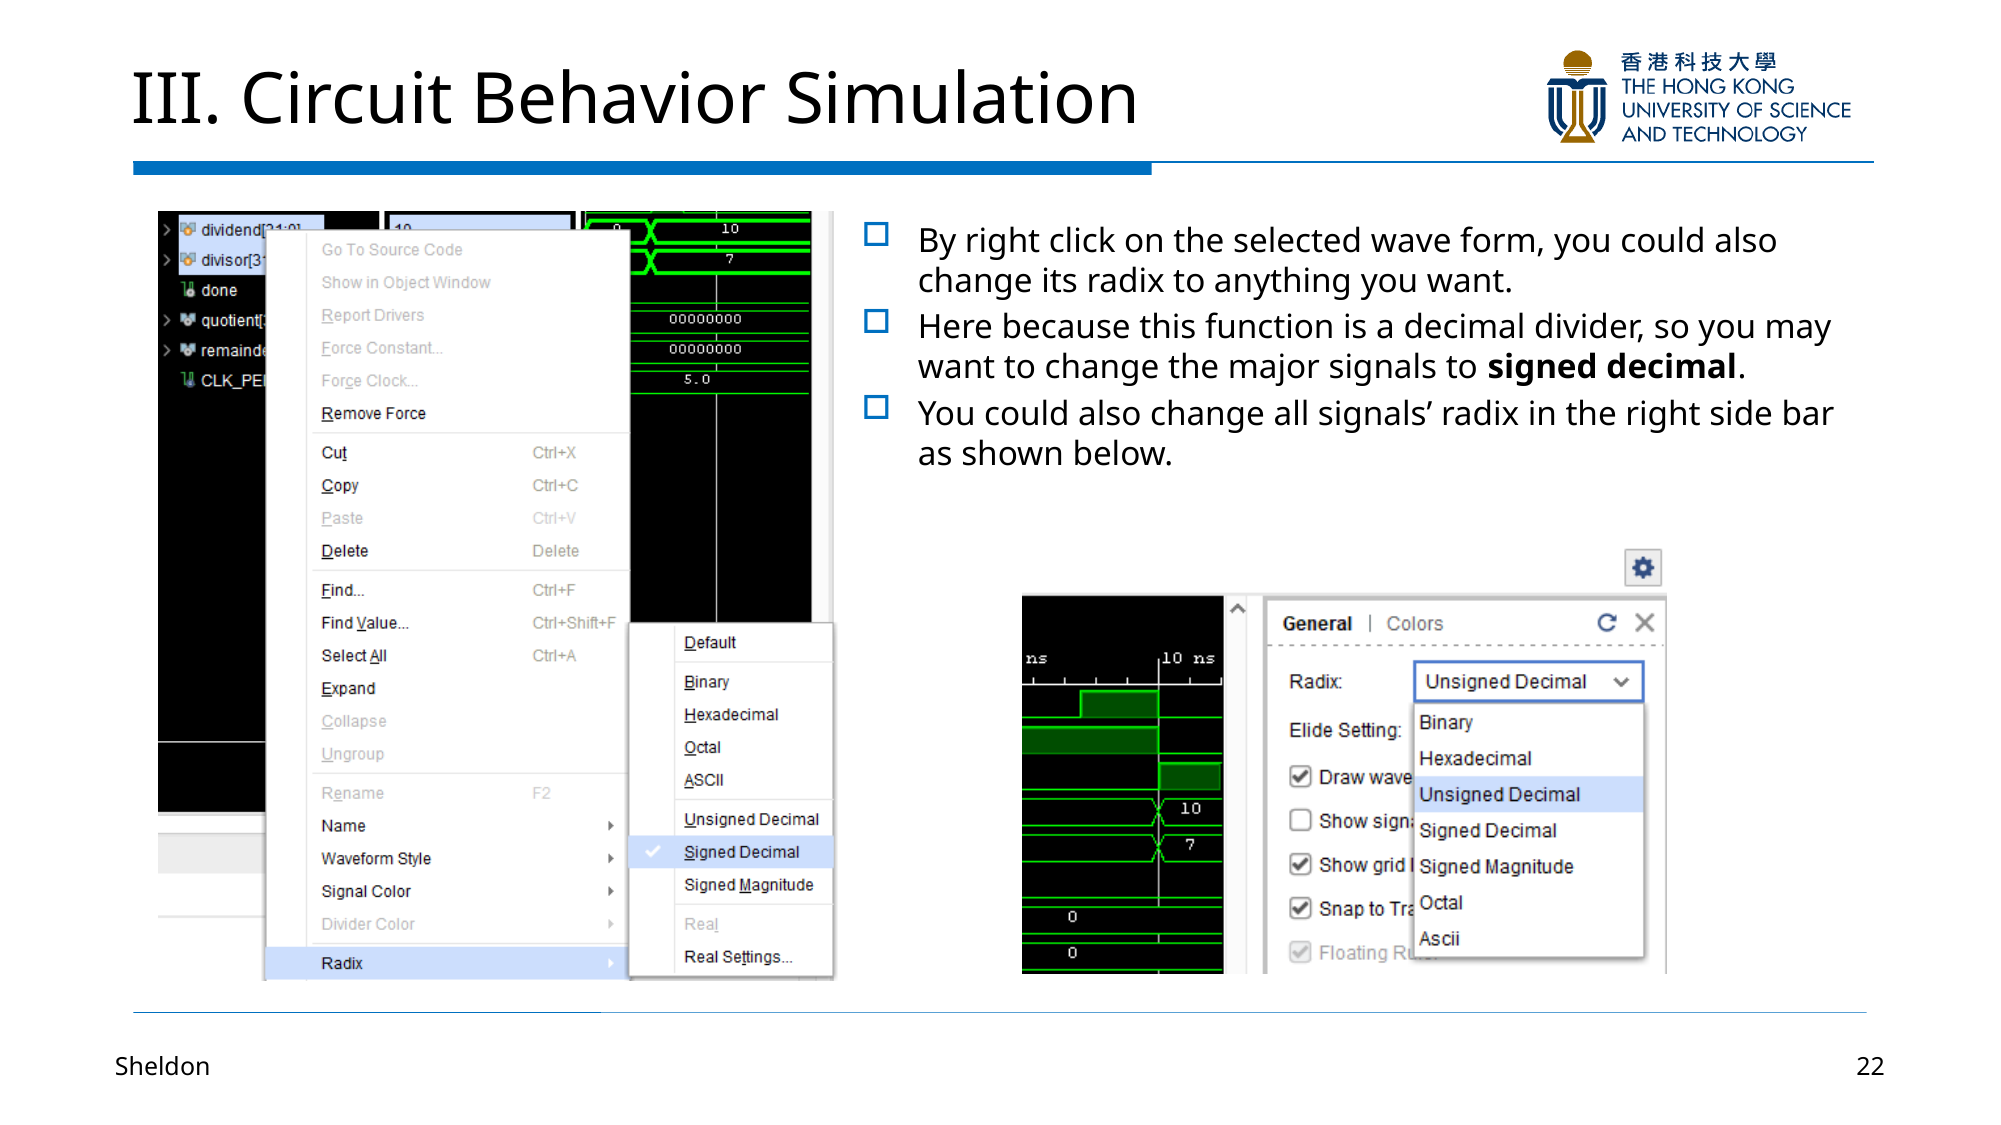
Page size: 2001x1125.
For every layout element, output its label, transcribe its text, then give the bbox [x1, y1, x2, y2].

title III. Circuit Behavior Simulation [116, 45, 1900, 150]
slide_number Sheldon [99, 1042, 567, 1103]
picture [158, 211, 847, 982]
list By right click on the selected wave form, you could also change its radix to anything you want. Here because this function is a decimal divider, so you may want to change the major signals to signed decimal. You could also change all signals’ radix in the right side bar as shown below. [849, 211, 1884, 539]
slide_number 22 [1433, 1042, 1901, 1103]
picture [1022, 546, 1667, 974]
